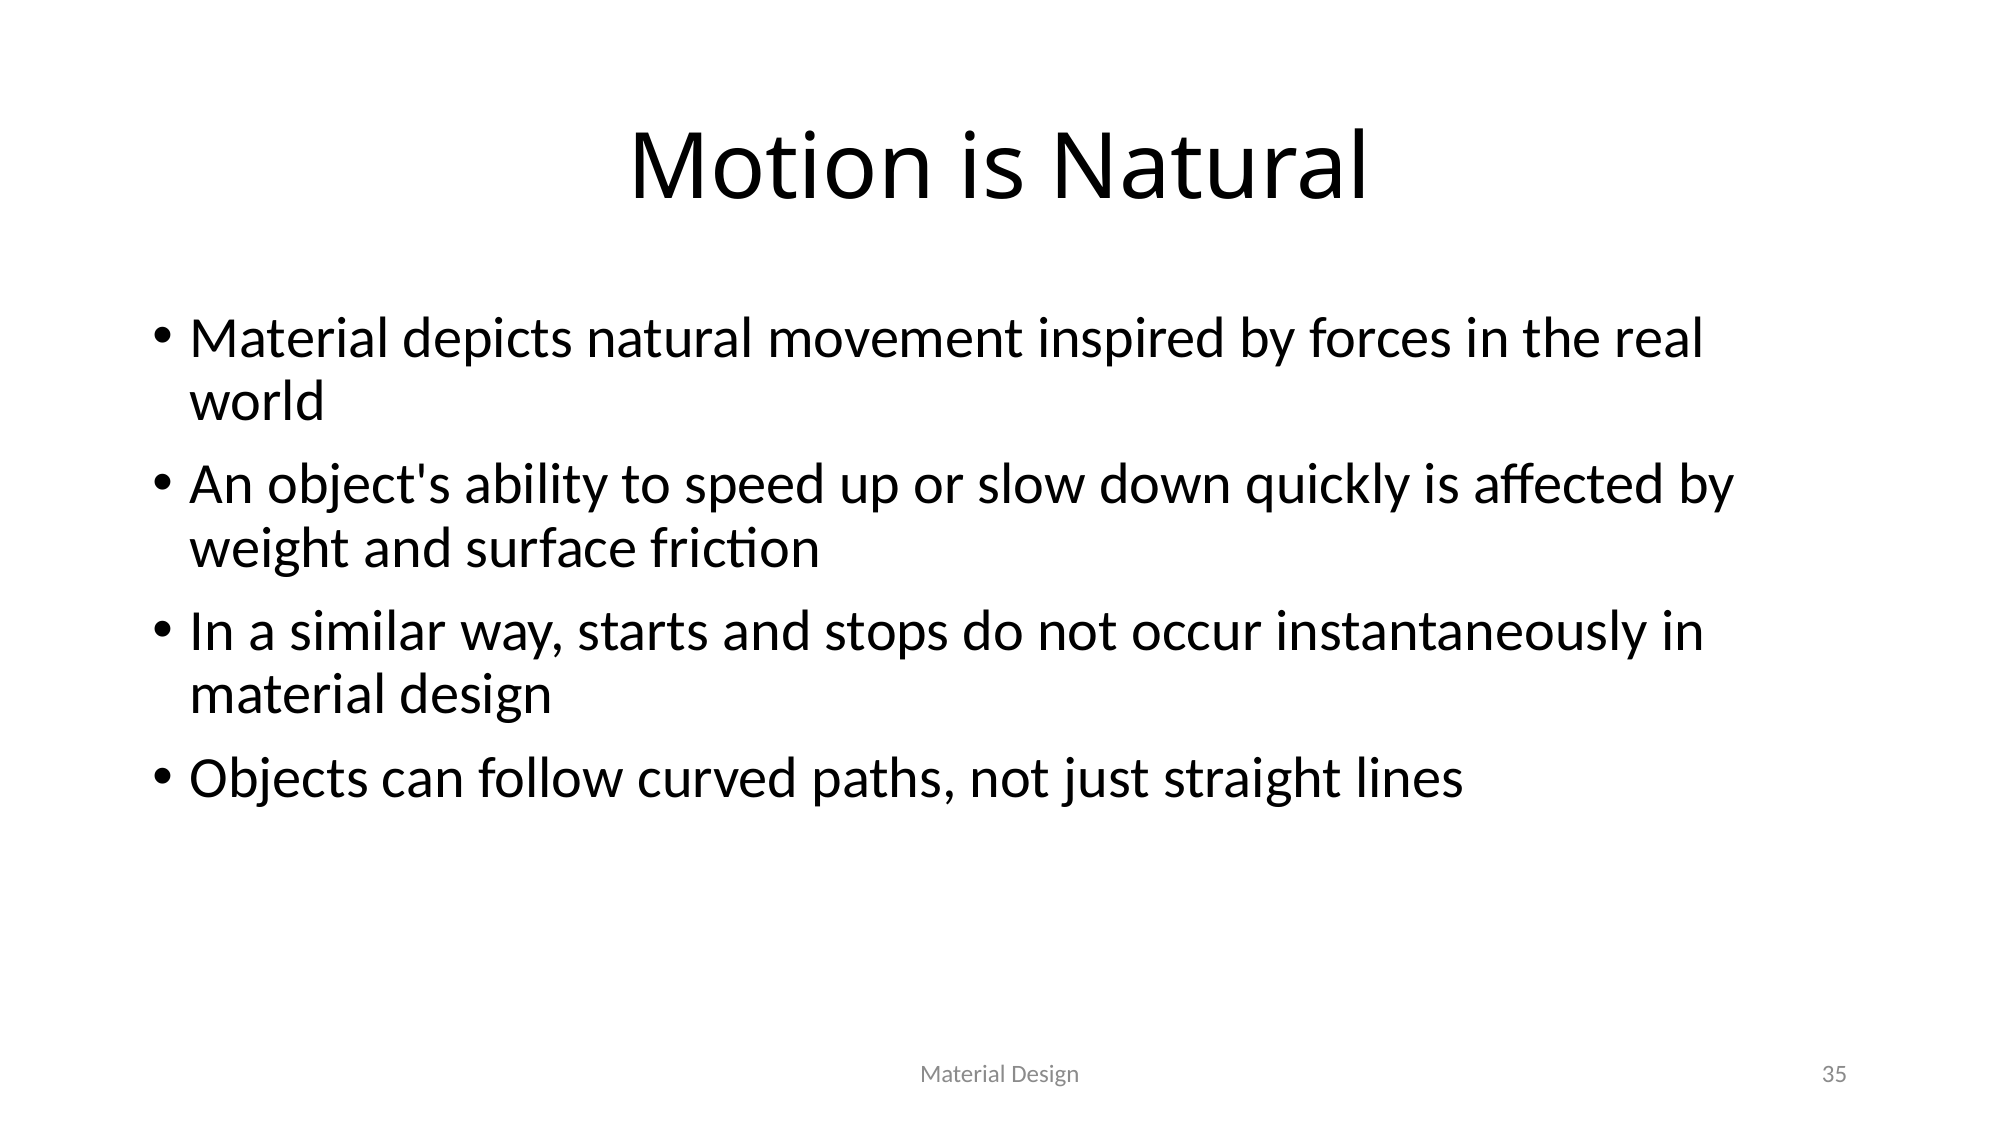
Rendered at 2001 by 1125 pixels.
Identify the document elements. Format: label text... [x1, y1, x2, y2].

footer Material Design [662, 1042, 1338, 1103]
title Motion is Natural [137, 59, 1863, 278]
slide_number 35 [1412, 1042, 1863, 1103]
list Material depicts natural movement inspired by forces in the real world An object's ability to speed up or slow down quickly is affected by weight and surface friction In a similar way, starts and stops do not occur instantaneously in material design Objects can follow curved paths, not just straight lines [137, 299, 1863, 1014]
